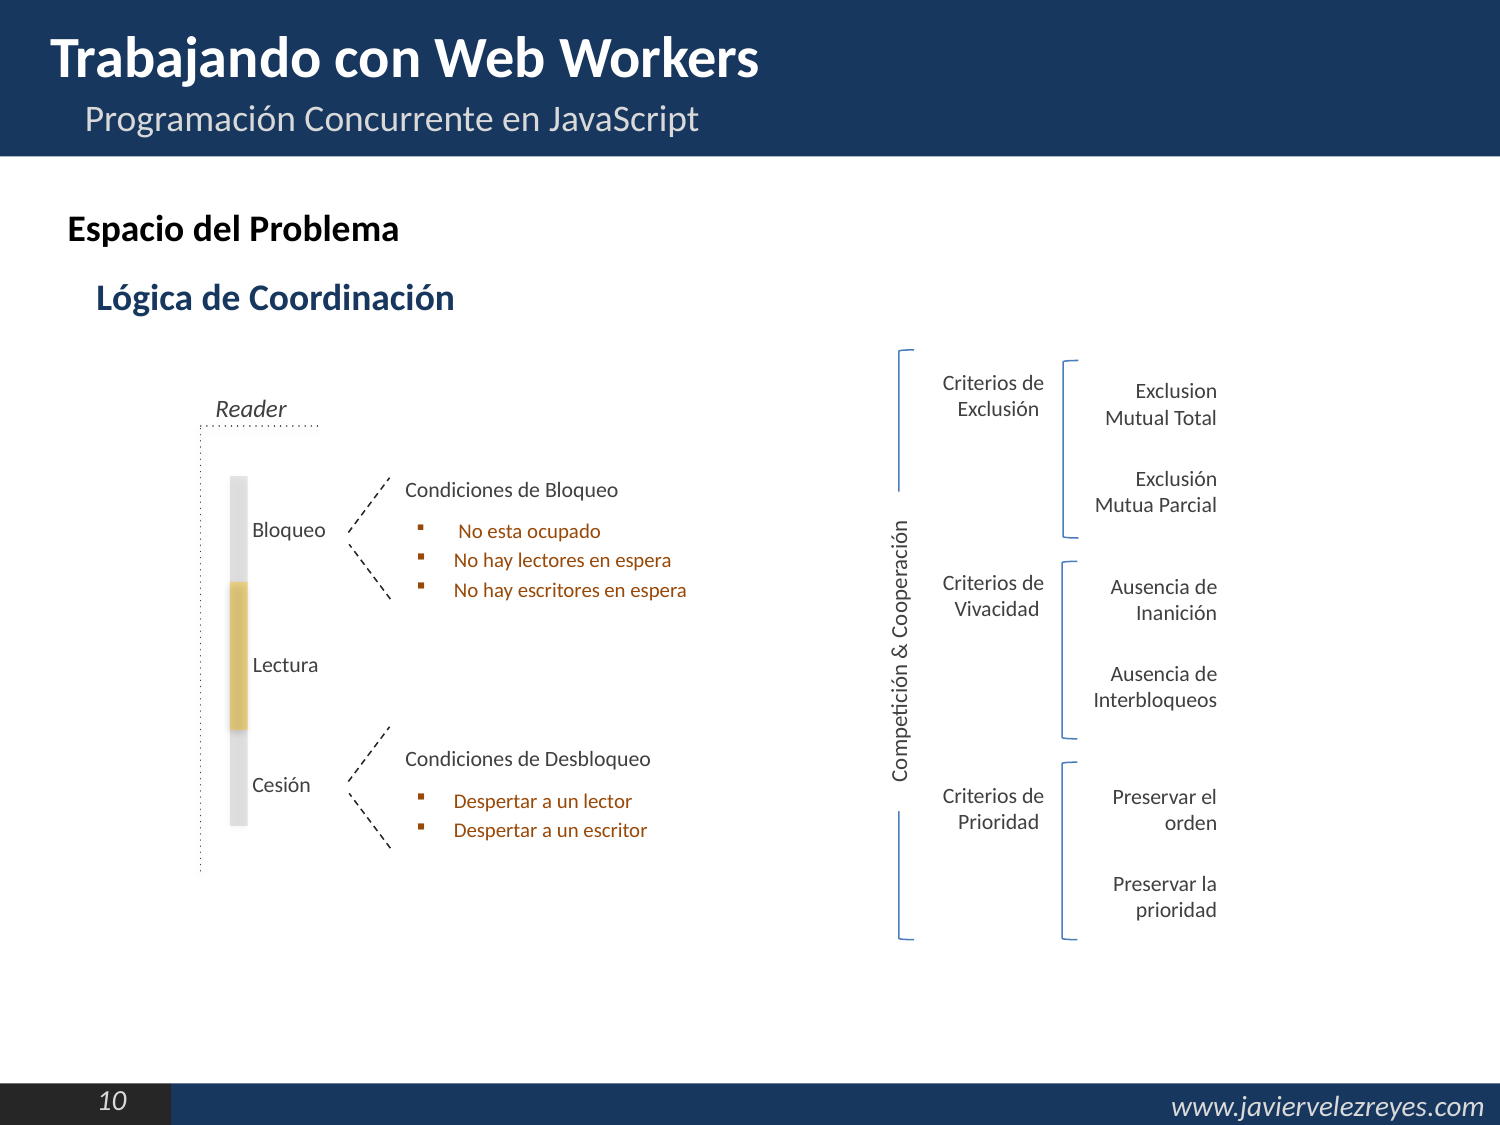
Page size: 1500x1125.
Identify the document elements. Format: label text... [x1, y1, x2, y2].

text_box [200, 385, 373, 872]
text_box Lógica de Coordinación [81, 265, 609, 325]
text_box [348, 467, 715, 600]
list Trabajando con Web Workers [35, 11, 1447, 83]
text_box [600, 625, 910, 664]
list Programación Concurrente en JavaScript [70, 86, 1447, 145]
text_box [348, 726, 679, 849]
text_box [915, 360, 1233, 940]
text_box Espacio del Problema [53, 196, 441, 255]
